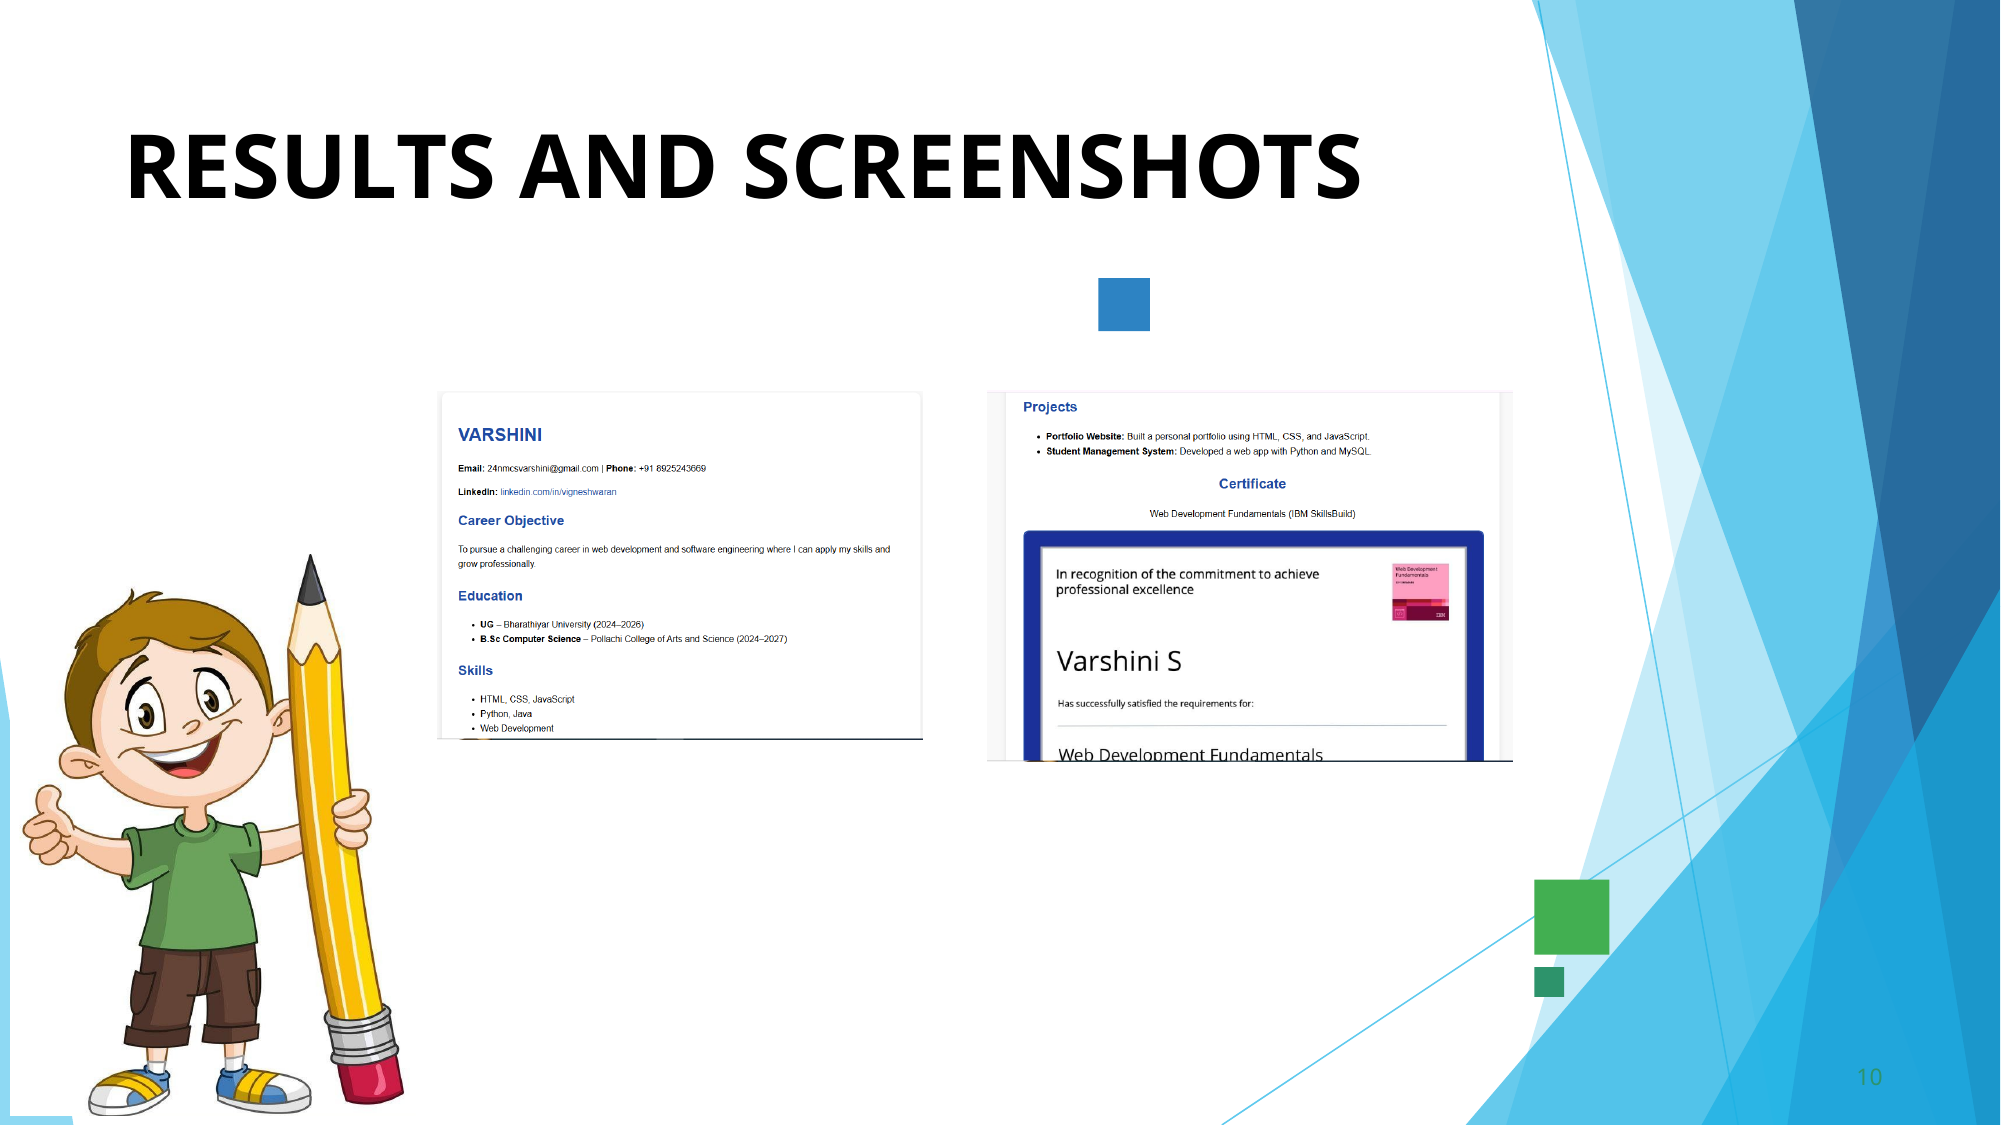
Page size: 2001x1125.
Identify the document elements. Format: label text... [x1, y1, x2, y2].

text_box [1098, 298, 1150, 332]
title RESULTS AND SCREENSHOTS [121, 107, 1513, 298]
text_box 10 [1849, 1061, 1888, 1095]
text_box [1534, 879, 1610, 955]
picture [437, 391, 923, 740]
text_box [1534, 967, 1565, 997]
text_box [449, 386, 1850, 543]
picture [987, 390, 1513, 762]
picture [10, 554, 416, 1116]
